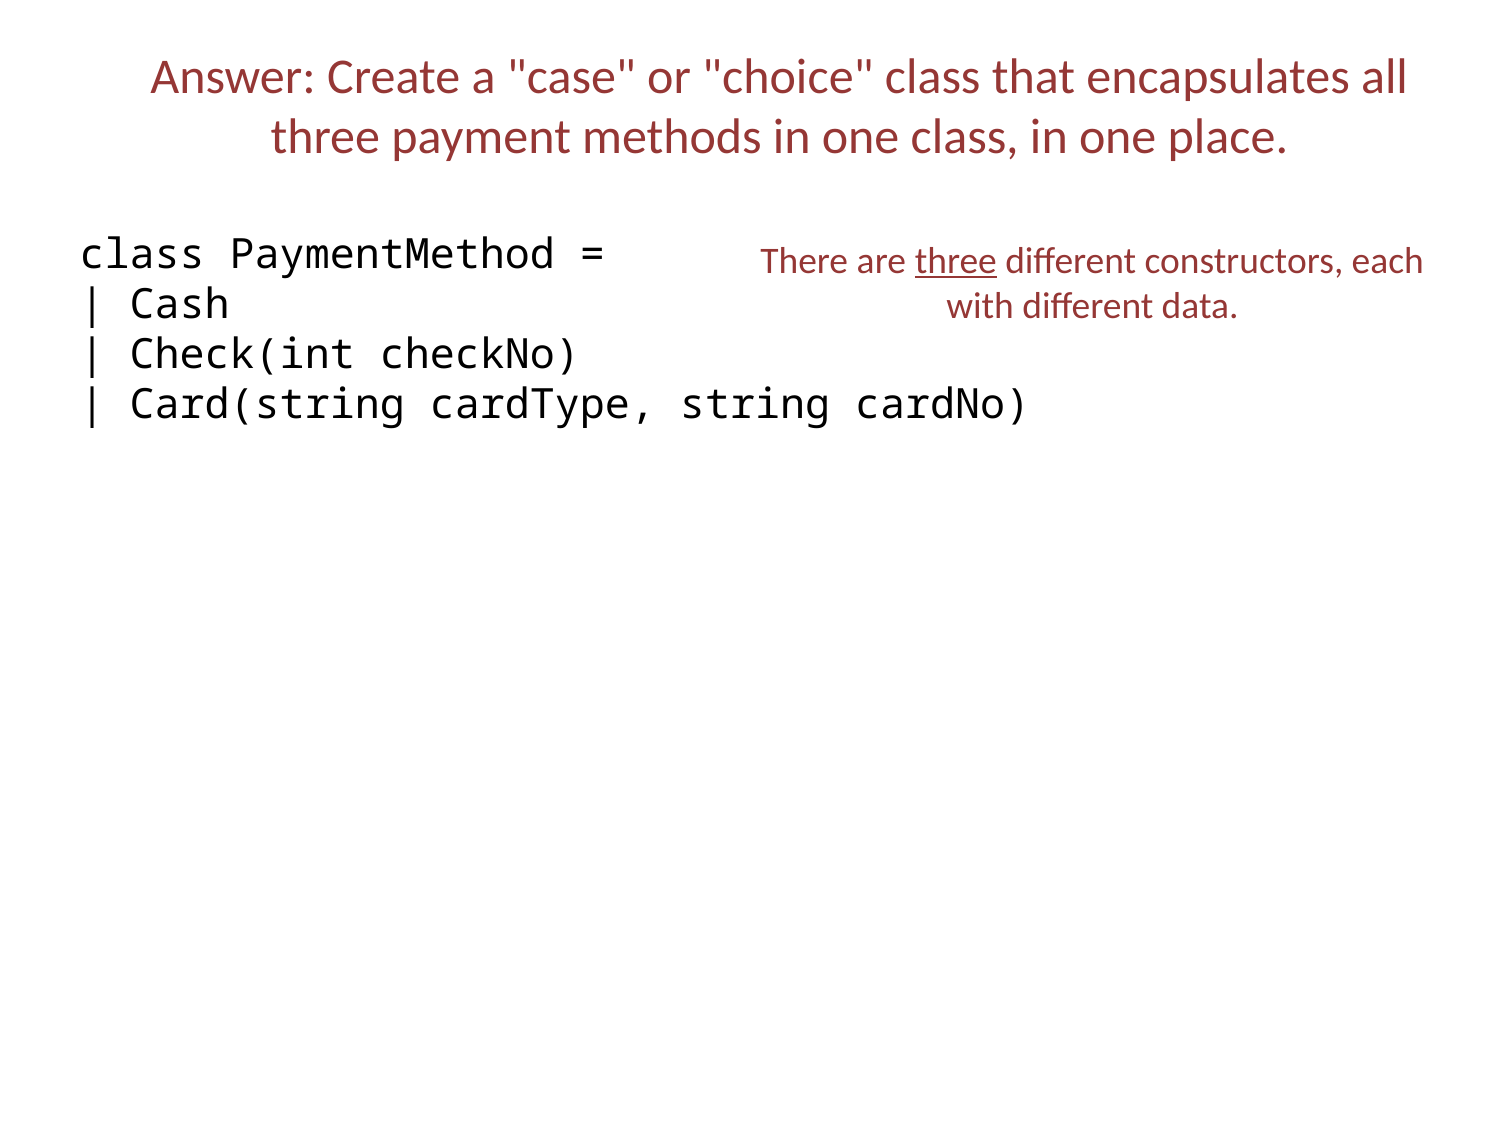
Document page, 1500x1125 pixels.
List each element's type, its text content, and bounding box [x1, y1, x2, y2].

text_box There are three different constructors, each with different data. [714, 228, 1471, 334]
text_box class PaymentMethod = | Cash | Check(int checkNo) | Card(string cardType, string cardNo) [64, 219, 1459, 435]
text_box Answer: Create a "case" or "choice" class that encapsulates all three payment methods in one class, in one place. [88, 36, 1471, 171]
